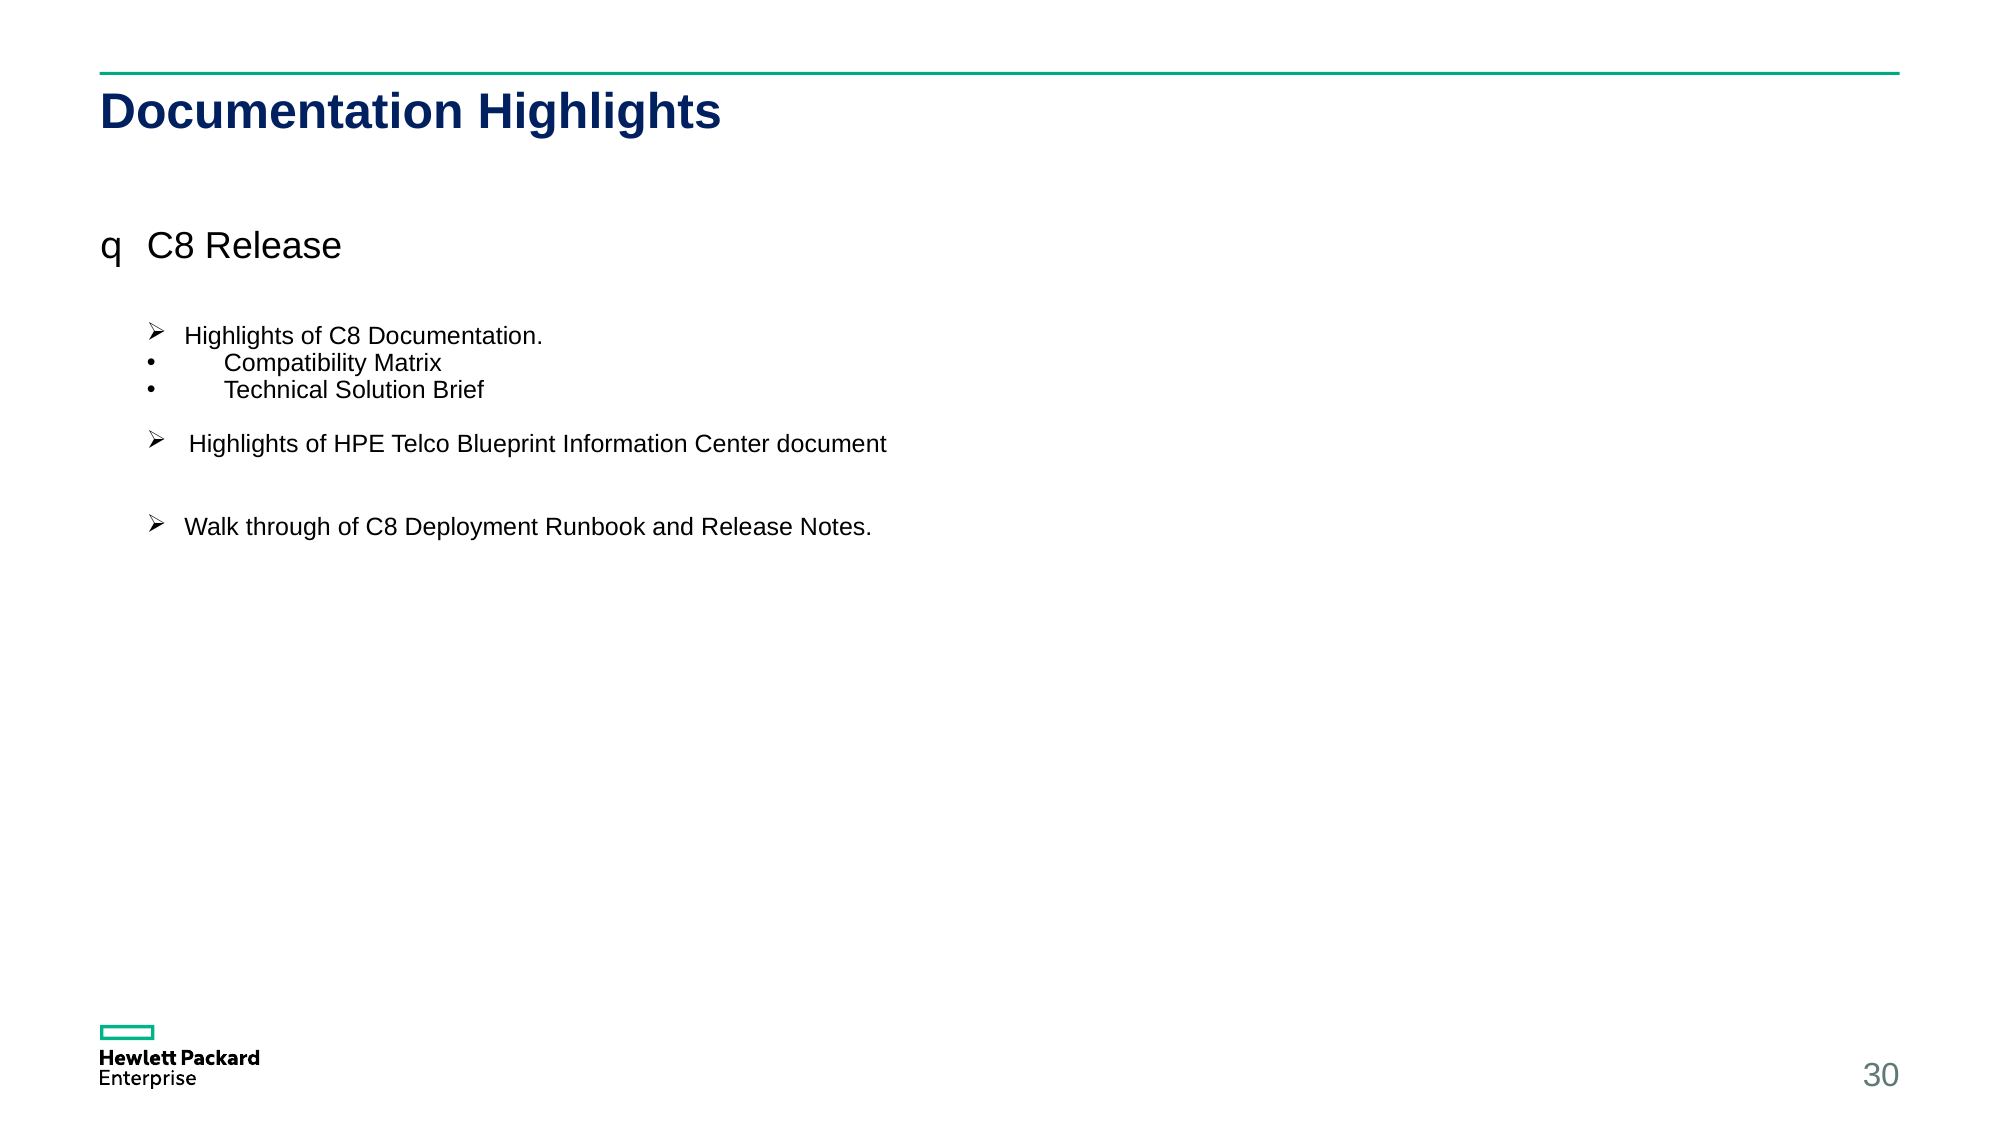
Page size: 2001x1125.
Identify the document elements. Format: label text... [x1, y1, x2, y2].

title Documentation Highlights [99, 85, 1900, 153]
slide_number 30 [1812, 1054, 1900, 1093]
list C8 Release Highlights of C8 Documentation. Compatibility Matrix Technical Solution Brief Highlights of HPE Telco Blueprint Information Center document Walk through of C8 Deployment Runbook and Release Notes. [99, 181, 1900, 979]
